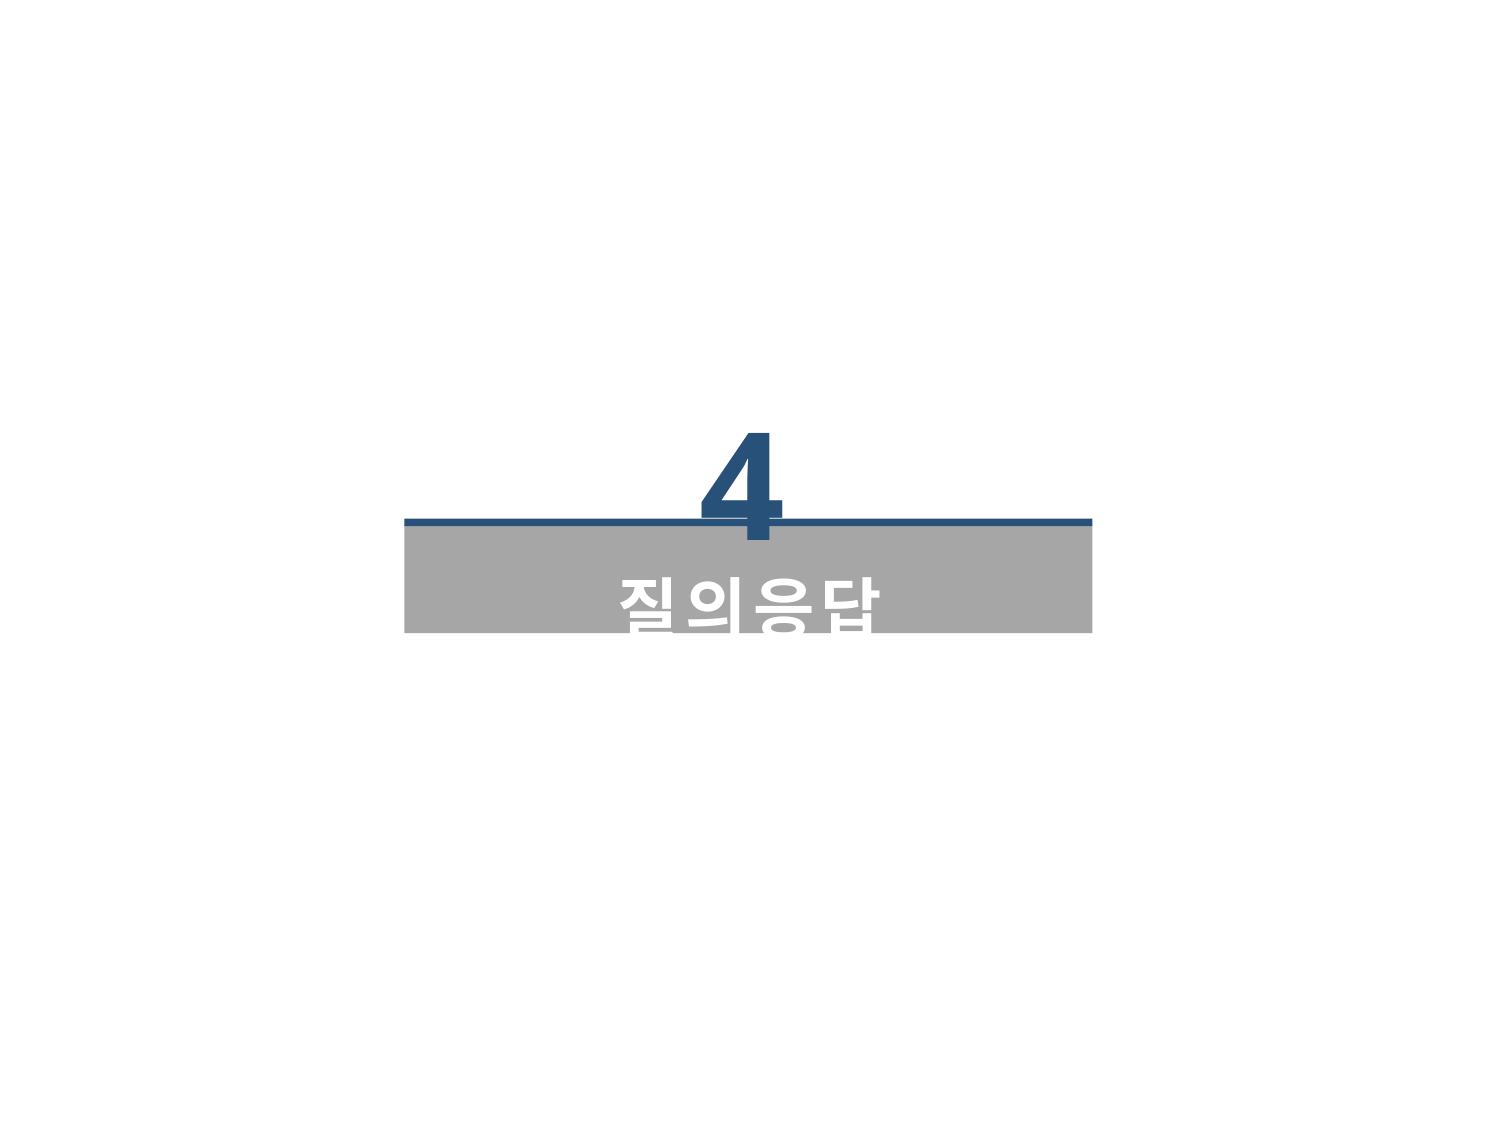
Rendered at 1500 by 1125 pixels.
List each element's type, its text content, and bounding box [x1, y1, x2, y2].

text_box 질의응답 [389, 479, 1111, 655]
text_box 4 [459, 202, 1027, 578]
